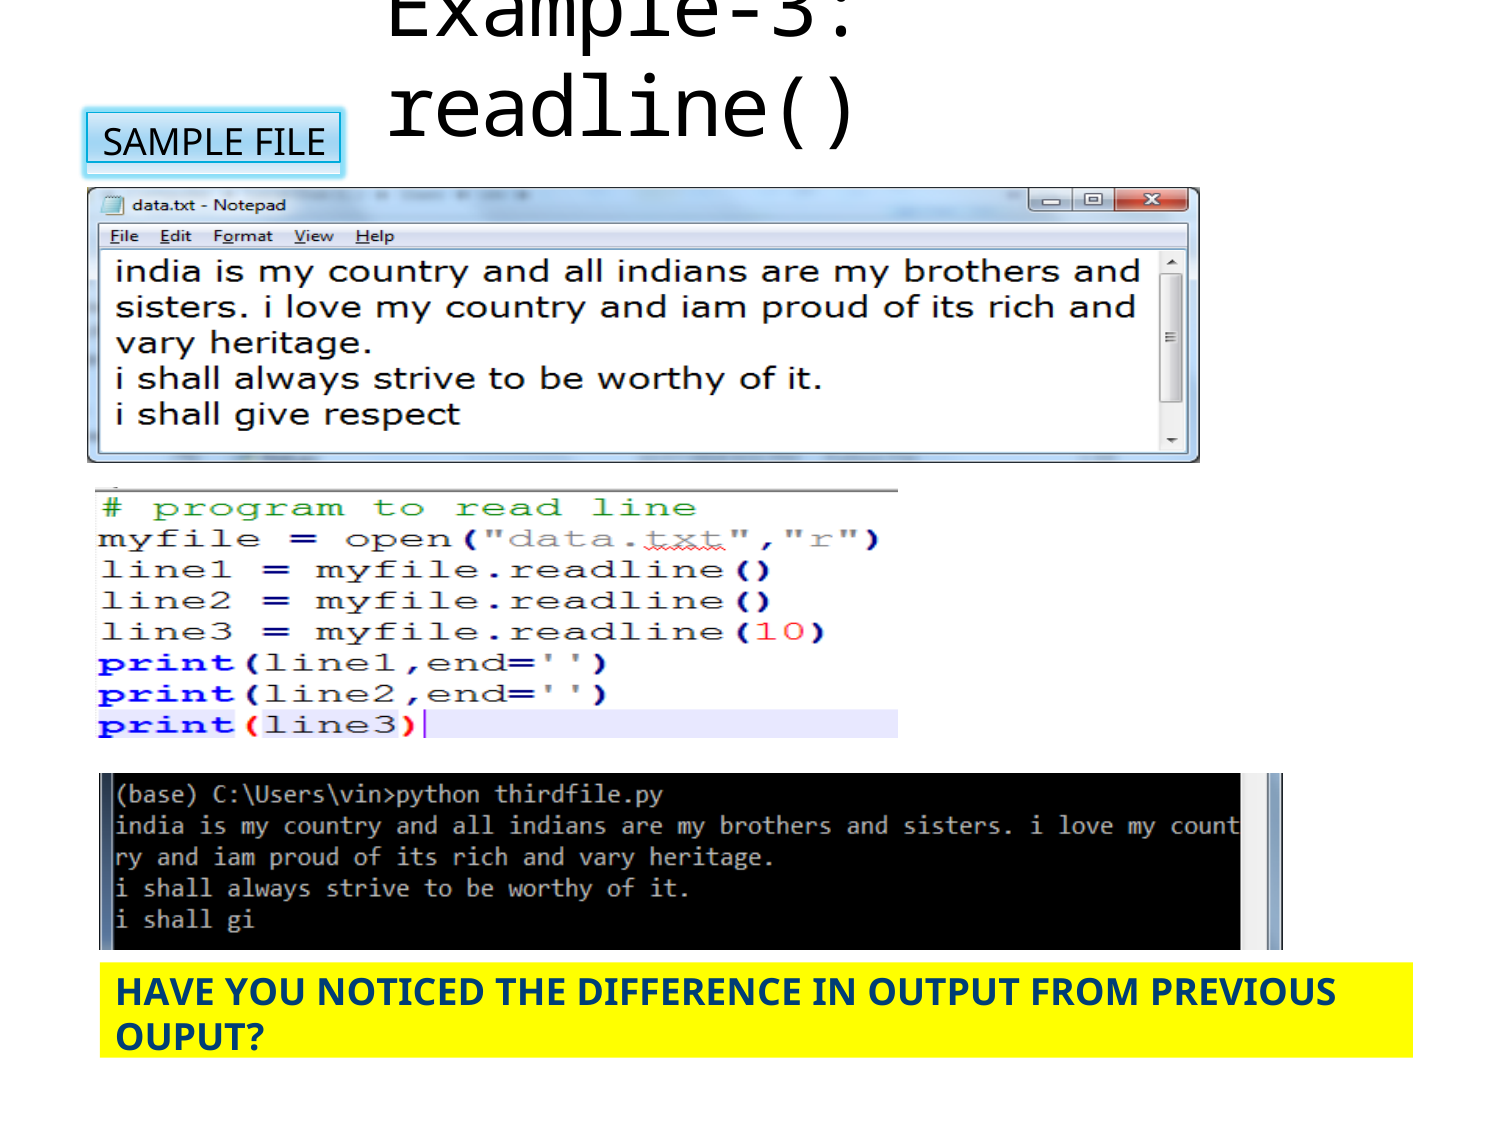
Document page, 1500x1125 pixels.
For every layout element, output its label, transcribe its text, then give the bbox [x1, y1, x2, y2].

title Example-3: readline() [162, 0, 1086, 99]
picture [99, 773, 1283, 950]
text_box HAVE YOU NOTICED THE DIFFERENCE IN OUTPUT FROM PREVIOUS OUPUT? [99, 962, 1413, 1058]
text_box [75, 100, 1201, 463]
picture [95, 487, 898, 738]
